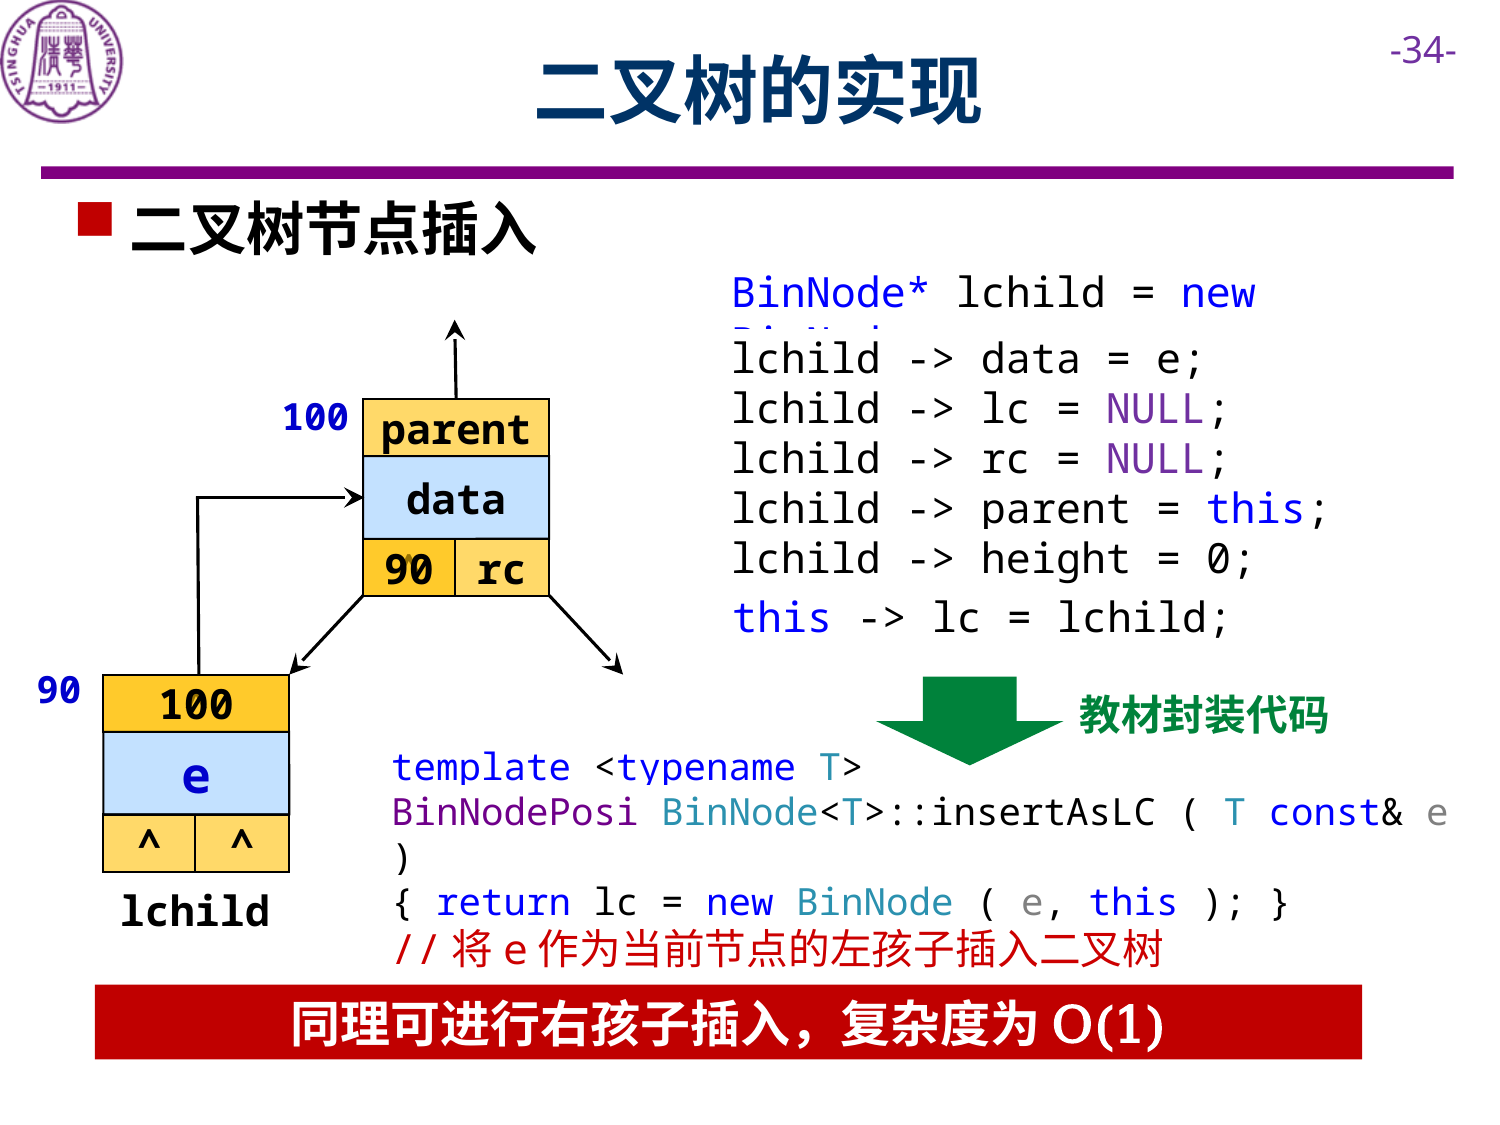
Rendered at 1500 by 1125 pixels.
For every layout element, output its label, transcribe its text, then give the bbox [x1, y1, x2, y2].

text_box 教材封装代码 [1064, 681, 1345, 746]
text_box 100 [103, 674, 290, 732]
picture [0, 0, 124, 124]
text_box rc [455, 539, 550, 597]
text_box e [103, 732, 290, 815]
text_box lchild -> data = e; lchild -> lc = NULL; lchild -> rc = NULL; lchild -> parent = this; lchild -> height = 0; [716, 324, 1363, 590]
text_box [197, 495, 365, 676]
title 二叉树的实现 [135, 13, 1383, 165]
text_box ^ [194, 815, 290, 872]
text_box 二叉树节点插入 [58, 184, 603, 270]
text_box parent [363, 398, 550, 456]
text_box this -> lc = lchild; [717, 583, 1364, 648]
text_box template <typename T> BinNodePosi BinNode<T>::insertAsLC ( T const& e ) { return lc = new BinNode ( e, this ); } //将e作为当前节点的左孩子插入二叉树 [376, 735, 1478, 981]
text_box 90 [369, 538, 455, 597]
text_box BinNode* lchild = new BinNode; [716, 258, 1466, 374]
text_box data [363, 456, 550, 539]
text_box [548, 595, 624, 675]
text_box ^ [103, 815, 194, 872]
text_box 90 [21, 658, 97, 719]
text_box lchild [105, 877, 285, 943]
text_box 同理可进行右孩子插入，复杂度为O(1) [94, 984, 1363, 1060]
text_box 100 [266, 385, 364, 446]
text_box [875, 676, 1064, 735]
